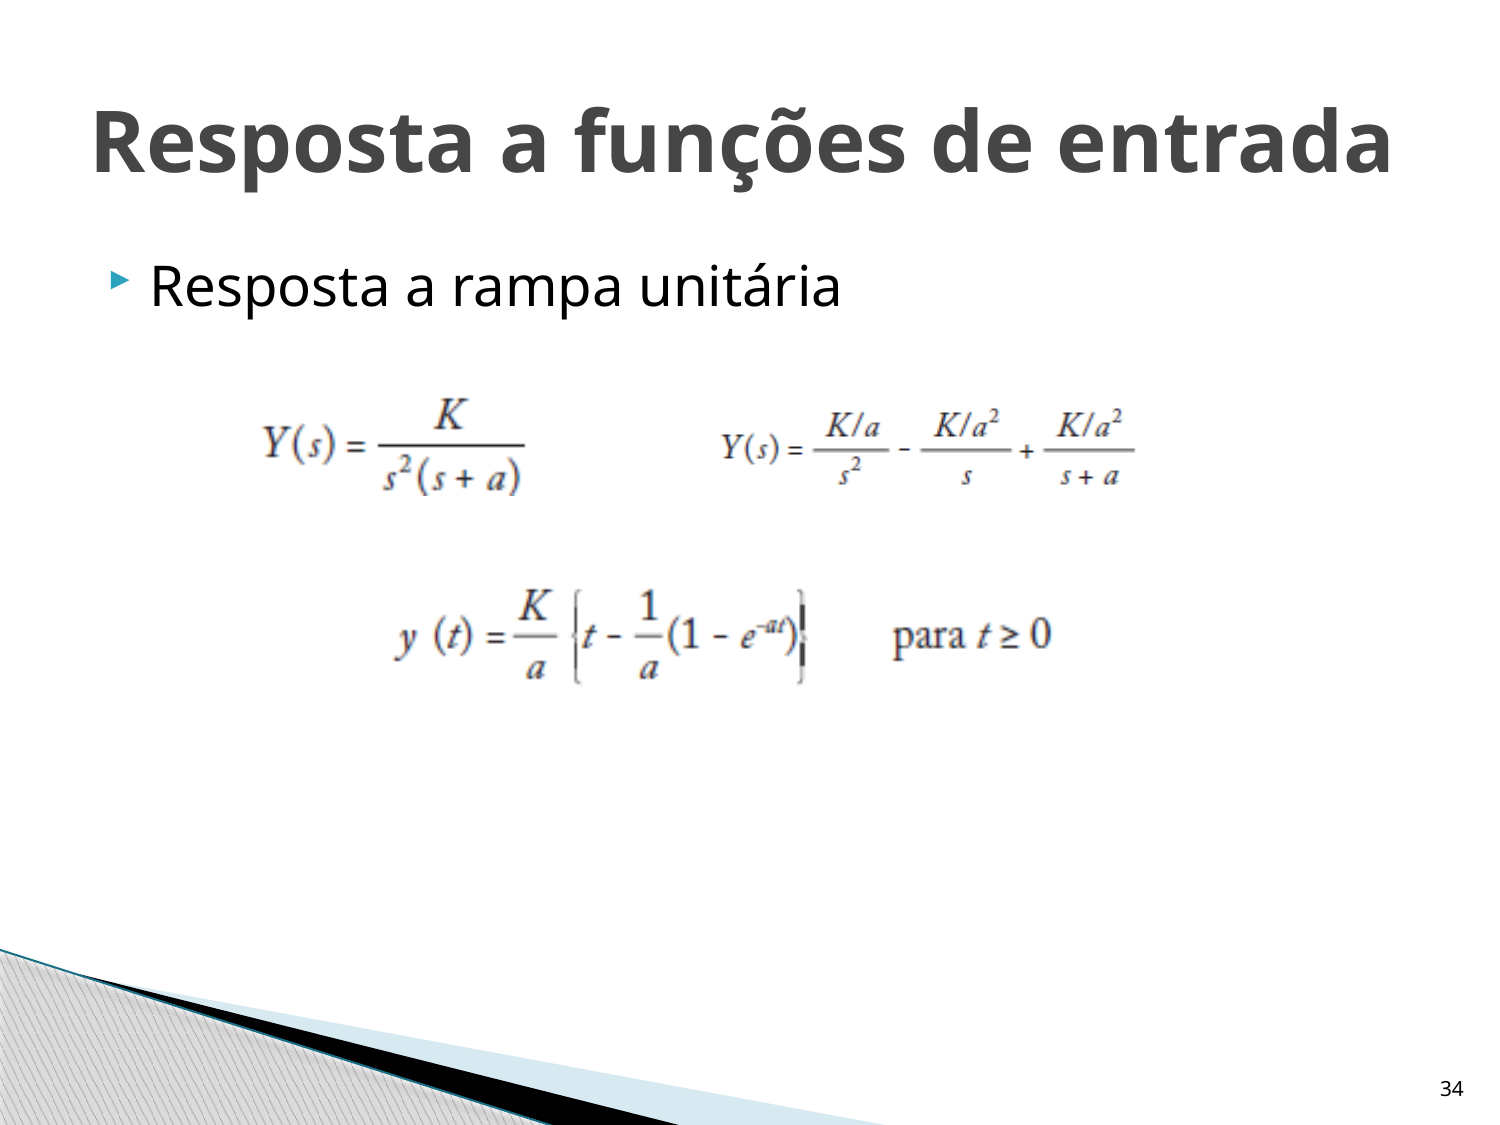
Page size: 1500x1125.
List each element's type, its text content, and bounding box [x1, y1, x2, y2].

title Resposta a funções de entrada [75, 45, 1425, 233]
list Resposta a rampa unitária [75, 243, 1425, 986]
picture [241, 361, 562, 497]
picture [359, 562, 1113, 700]
picture [678, 381, 1213, 528]
slide_number 34 [1418, 1051, 1479, 1112]
